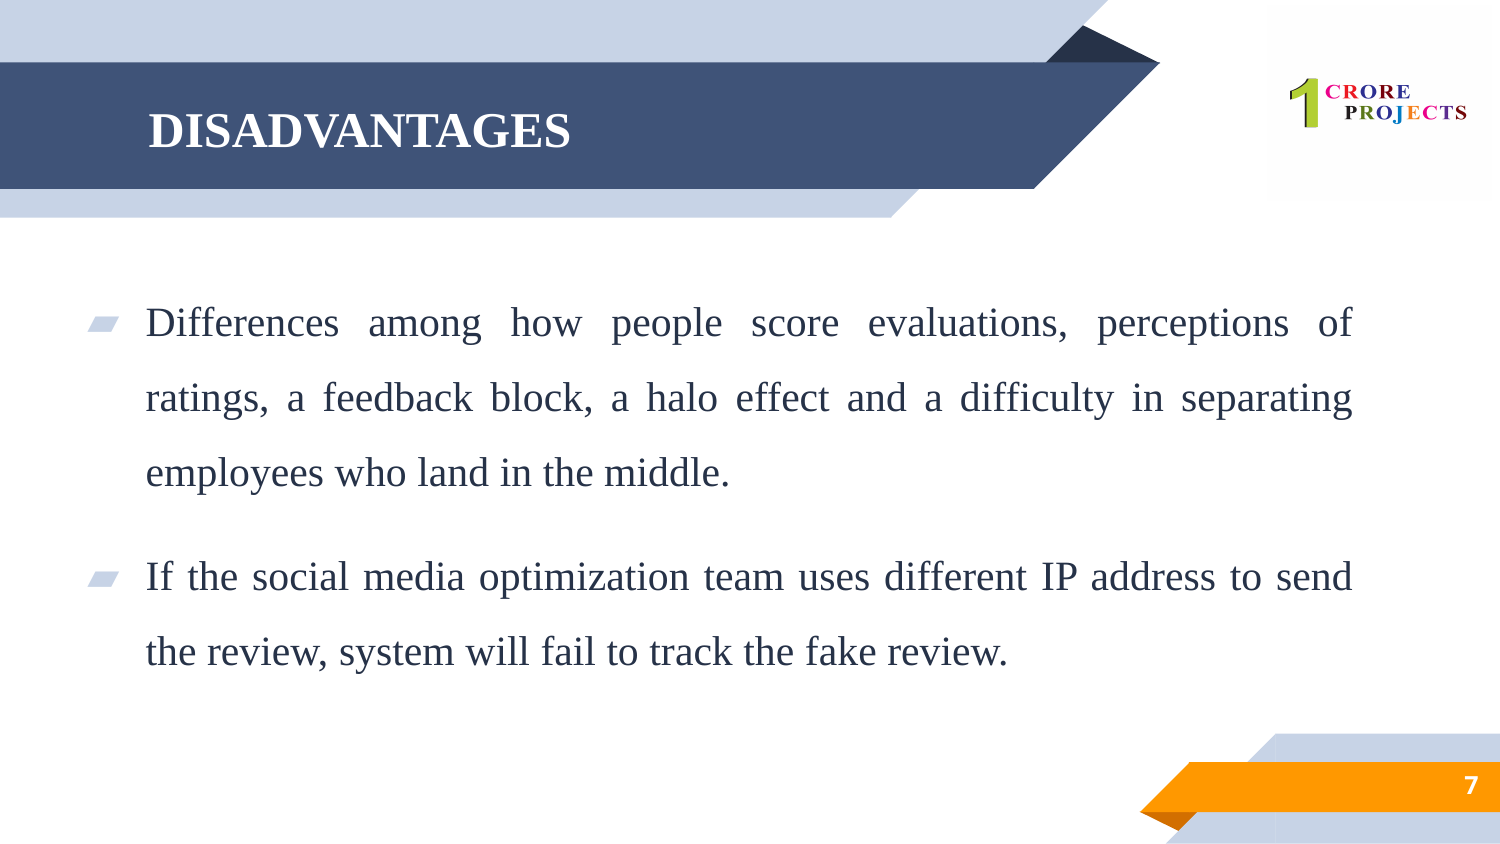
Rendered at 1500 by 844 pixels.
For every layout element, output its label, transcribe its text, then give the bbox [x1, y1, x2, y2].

title DISADVANTAGES [133, 64, 997, 190]
list Differences among how people score evaluations, perceptions of ratings, a feedback block, a halo effect and a difficulty in separating employees who land in the middle. If the social media optimization team uses different IP address to send the review, system will fail to track the fake review. [72, 254, 1369, 729]
slide_number 7 [1249, 760, 1494, 813]
picture [1267, 4, 1492, 201]
